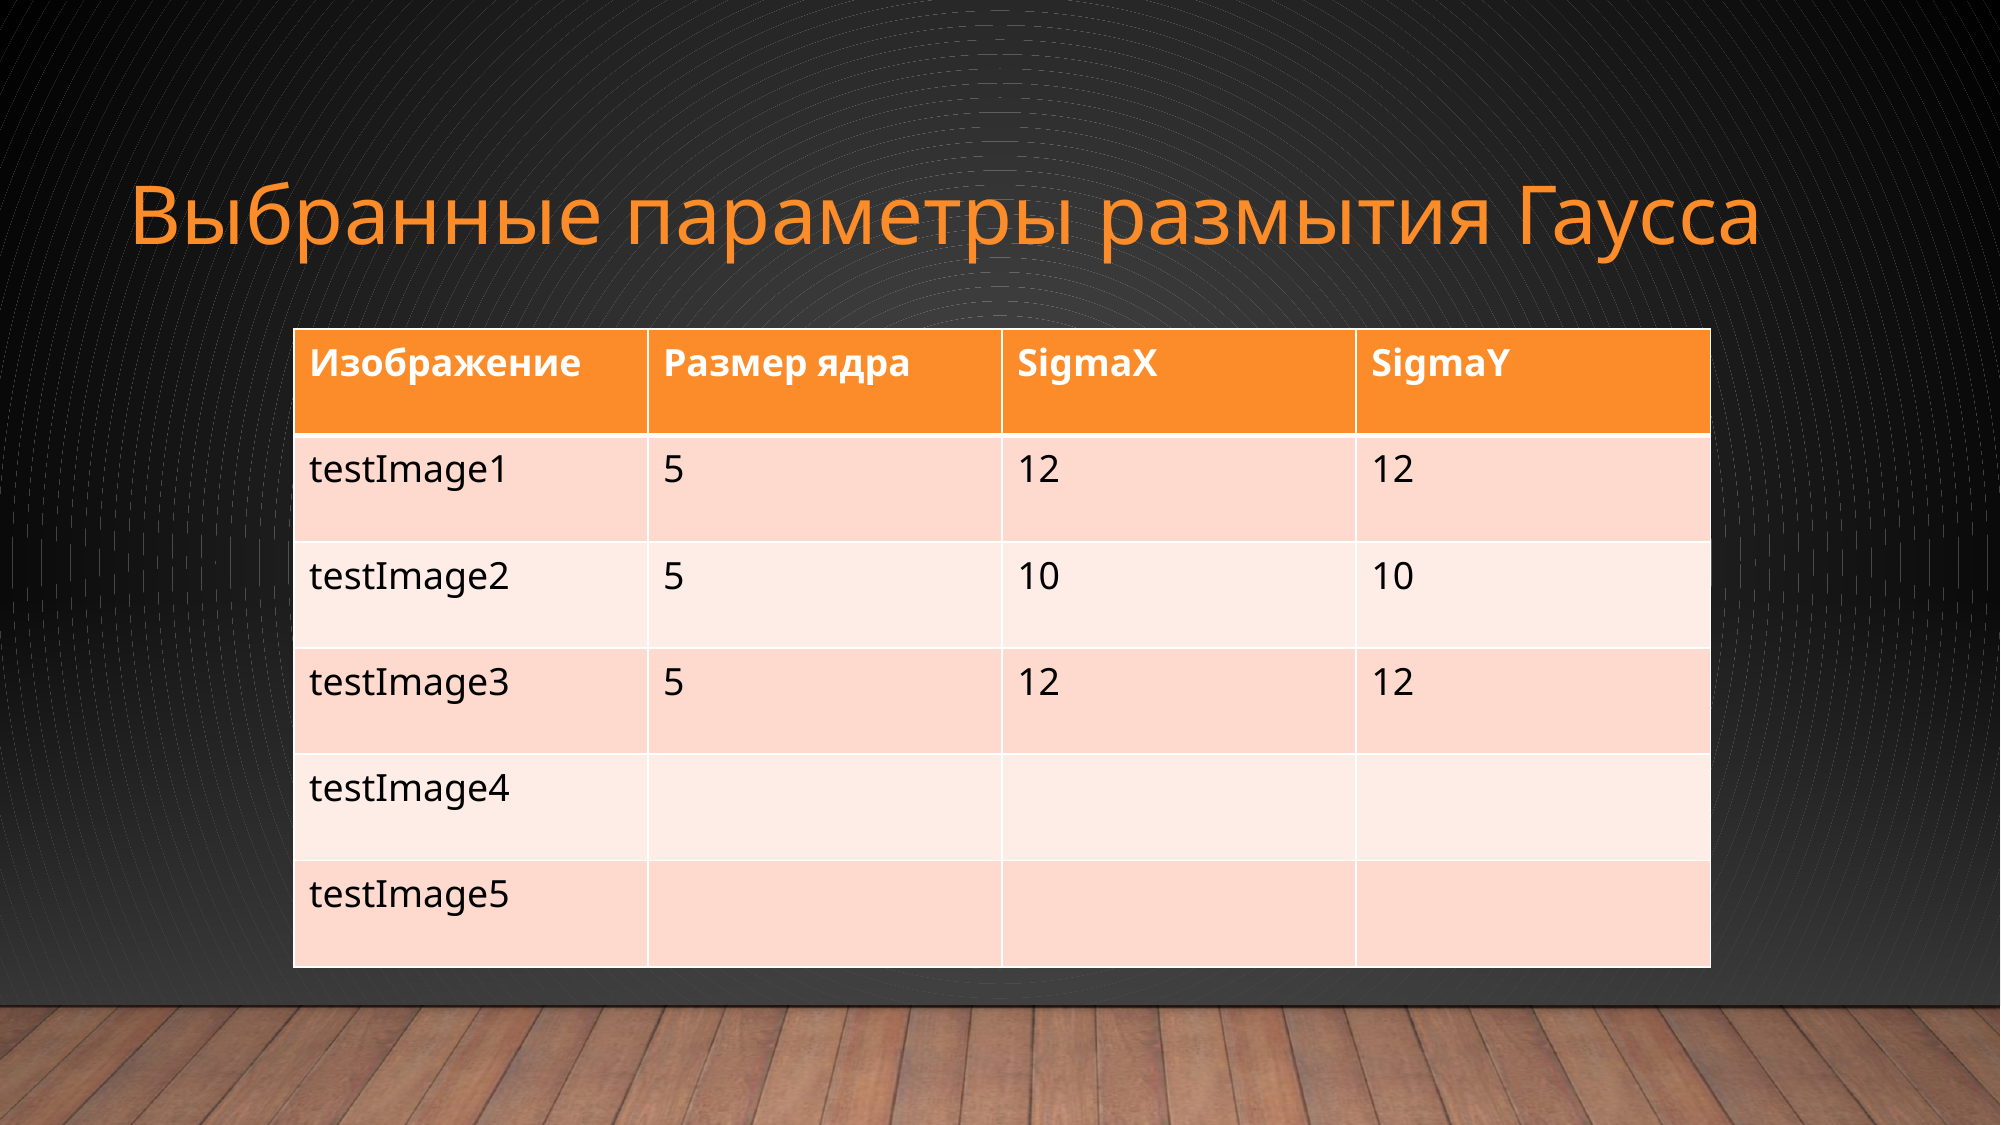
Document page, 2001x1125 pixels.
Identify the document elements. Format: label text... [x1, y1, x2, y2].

table_cell 12 [1357, 438, 1710, 541]
table_cell 5 [649, 543, 1001, 647]
table_header Размер ядра [649, 330, 1001, 433]
table_cell [1357, 755, 1710, 860]
table_cell testImage4 [295, 755, 647, 860]
table_cell [649, 755, 1001, 860]
table_cell testImage2 [295, 543, 647, 647]
table_cell [1003, 861, 1355, 966]
table_cell testImage3 [295, 649, 647, 753]
title Выбранные параметры размытия Гаусса [113, 131, 1863, 305]
table_header Изображение [295, 330, 647, 433]
table_cell 5 [649, 438, 1001, 541]
table_cell 10 [1003, 543, 1355, 647]
table_cell testImage5 [295, 861, 647, 966]
picture [0, 1005, 2000, 1125]
table_cell [1357, 861, 1710, 966]
table_cell 12 [1003, 438, 1355, 541]
table_header SigmaY [1357, 330, 1710, 433]
table_cell 12 [1003, 649, 1355, 753]
table_cell 5 [649, 649, 1001, 753]
table_cell 10 [1357, 543, 1710, 647]
table_cell [649, 861, 1001, 966]
table_header SigmaX [1003, 330, 1355, 433]
table_cell testImage1 [295, 438, 647, 541]
table_cell 12 [1357, 649, 1710, 753]
table_cell [1003, 755, 1355, 860]
